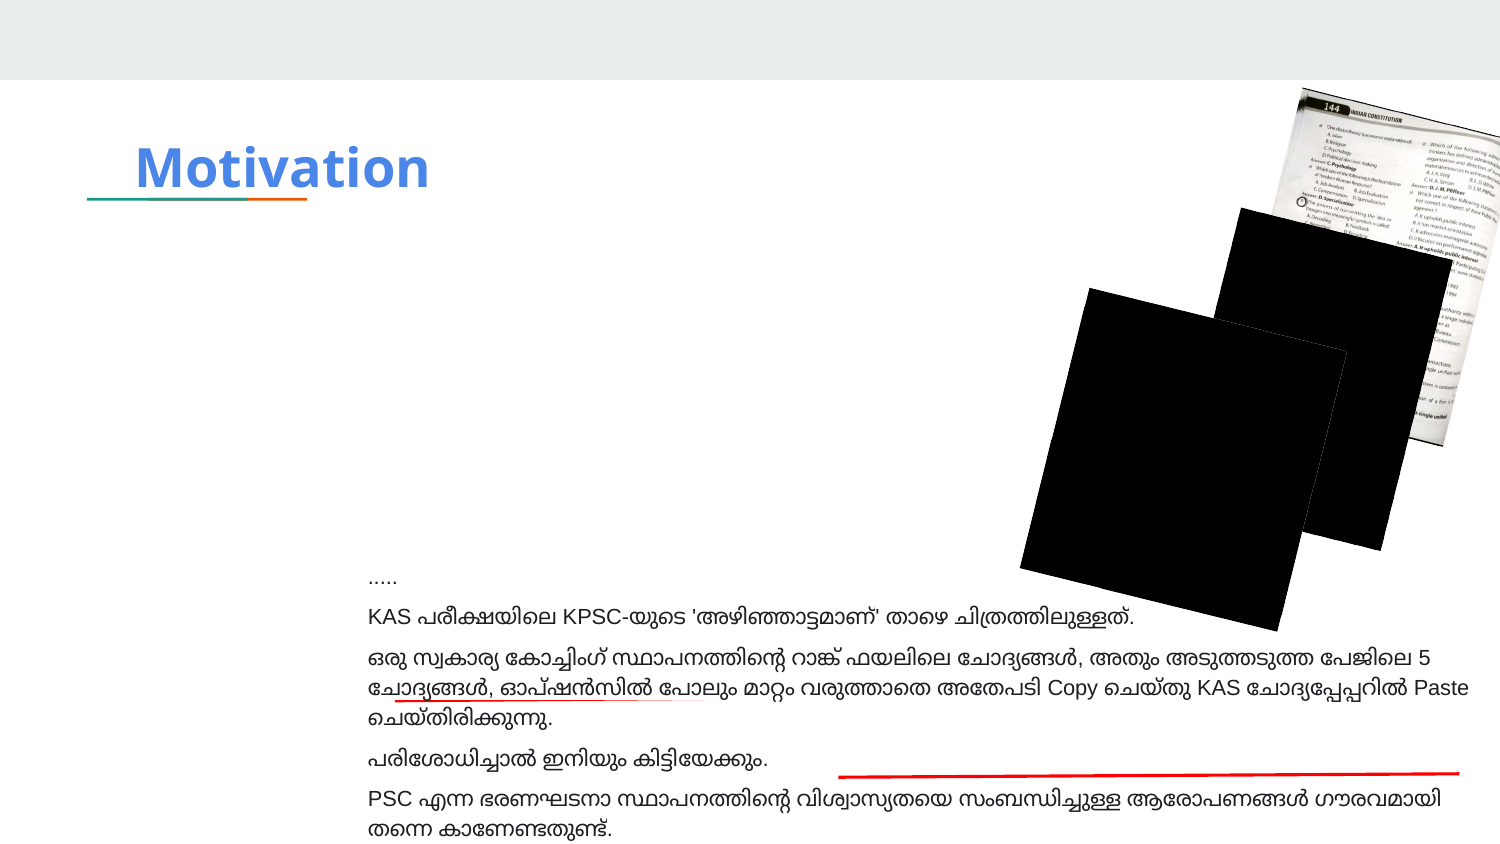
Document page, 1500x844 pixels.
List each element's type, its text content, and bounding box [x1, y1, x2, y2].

picture [461, 88, 1500, 631]
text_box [838, 773, 1460, 778]
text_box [394, 697, 799, 702]
list Motivation [119, 108, 575, 274]
text_box ..... KAS പരീക്ഷയിലെ KPSC-യുടെ 'അഴിഞ്ഞാട്ടമാണ്' താഴെ ചിത്രത്തിലുള്ളത്. ഒരു സ്വകാര്യ കോച്ചിംഗ് സ്ഥാപനത്തിന്റെ റാങ്ക് ഫയലിലെ ചോദ്യങ്ങൾ, അതും അടുത്തടുത്ത പേജിലെ 5 ചോദ്യങ്ങൾ, ഓപ്ഷൻസിൽ പോലും മാറ്റം വരുത്താതെ അതേപടി Copy ചെയ്തു KAS ചോദ്യപ്പേപ്പറിൽ Paste ചെയ്തിരിക്കുന്നു. പരിശോധിച്ചാൽ ഇനിയും കിട്ടിയേക്കും. PSC എന്ന ഭരണഘടനാ സ്ഥാപനത്തിന്റെ വിശ്വാസ്യതയെ സംബന്ധിച്ചുള്ള ആരോപണങ്ങൾ ഗൗരവമായി തന്നെ കാണേണ്ടതുണ്ട്. [352, 543, 1489, 686]
